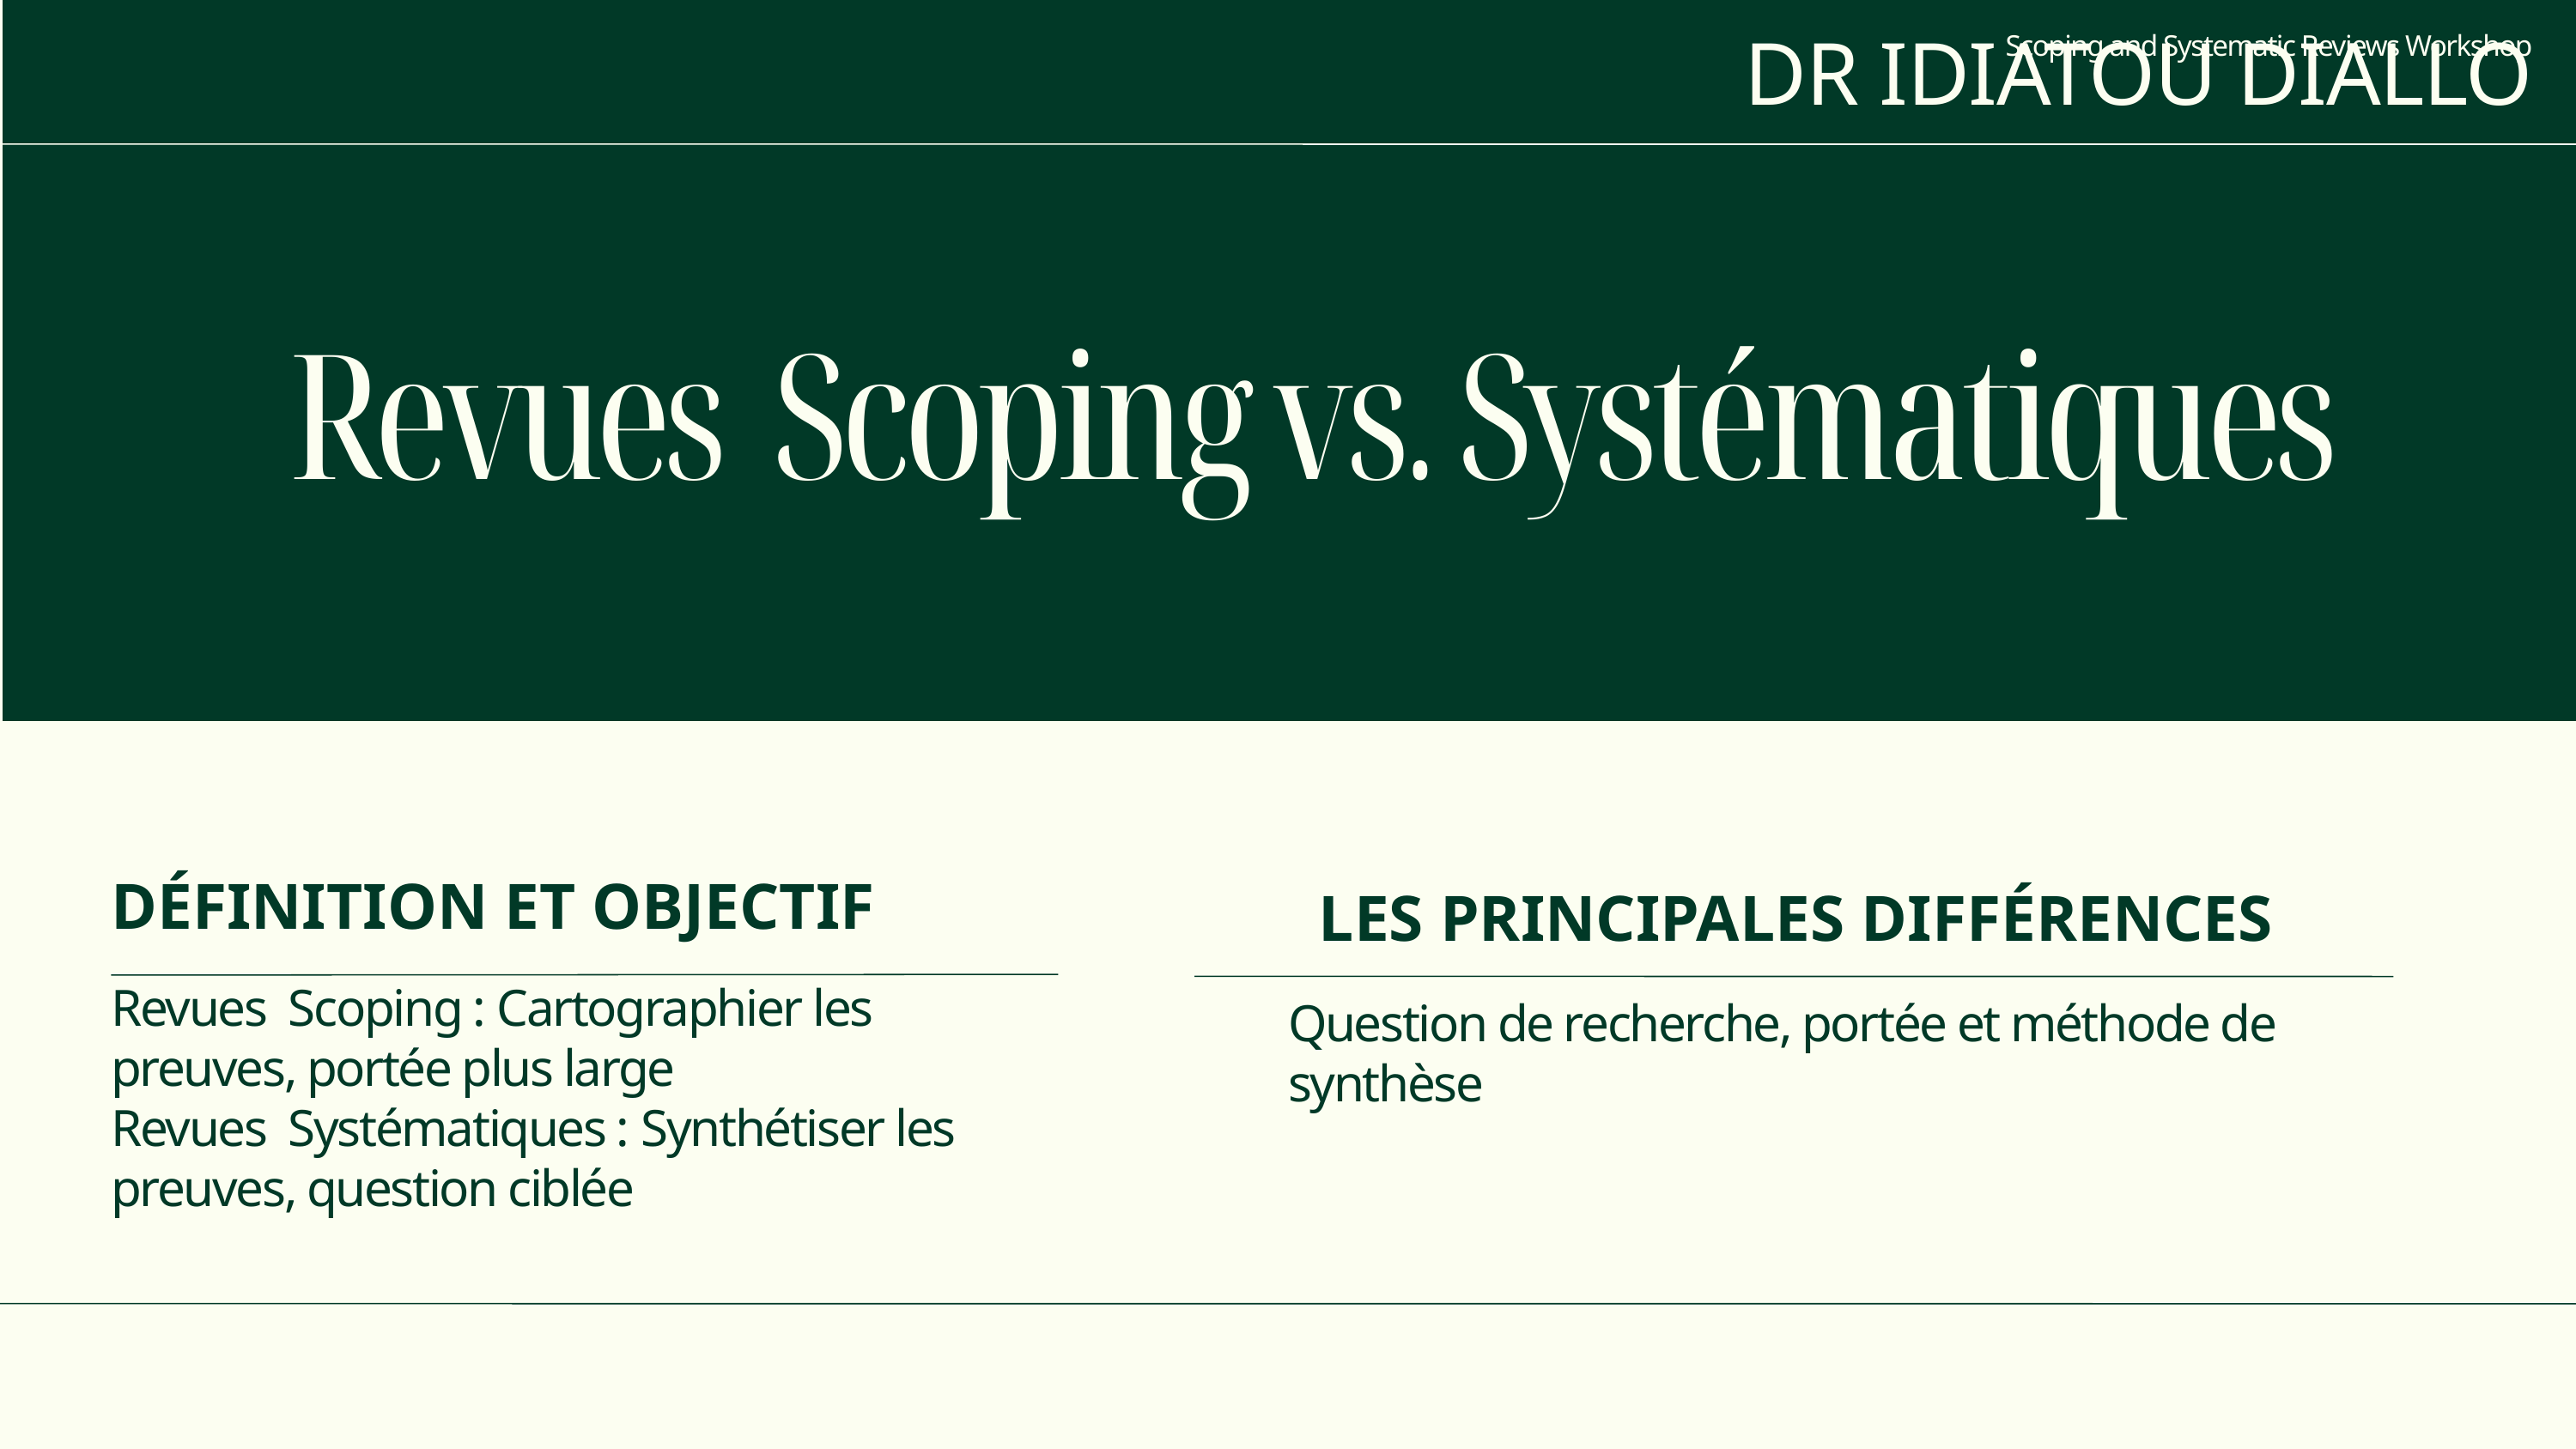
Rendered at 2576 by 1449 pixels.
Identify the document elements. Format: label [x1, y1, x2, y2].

text_box [1201, 878, 2391, 1051]
text_box [2, 0, 2576, 722]
text_box [111, 865, 1059, 1219]
